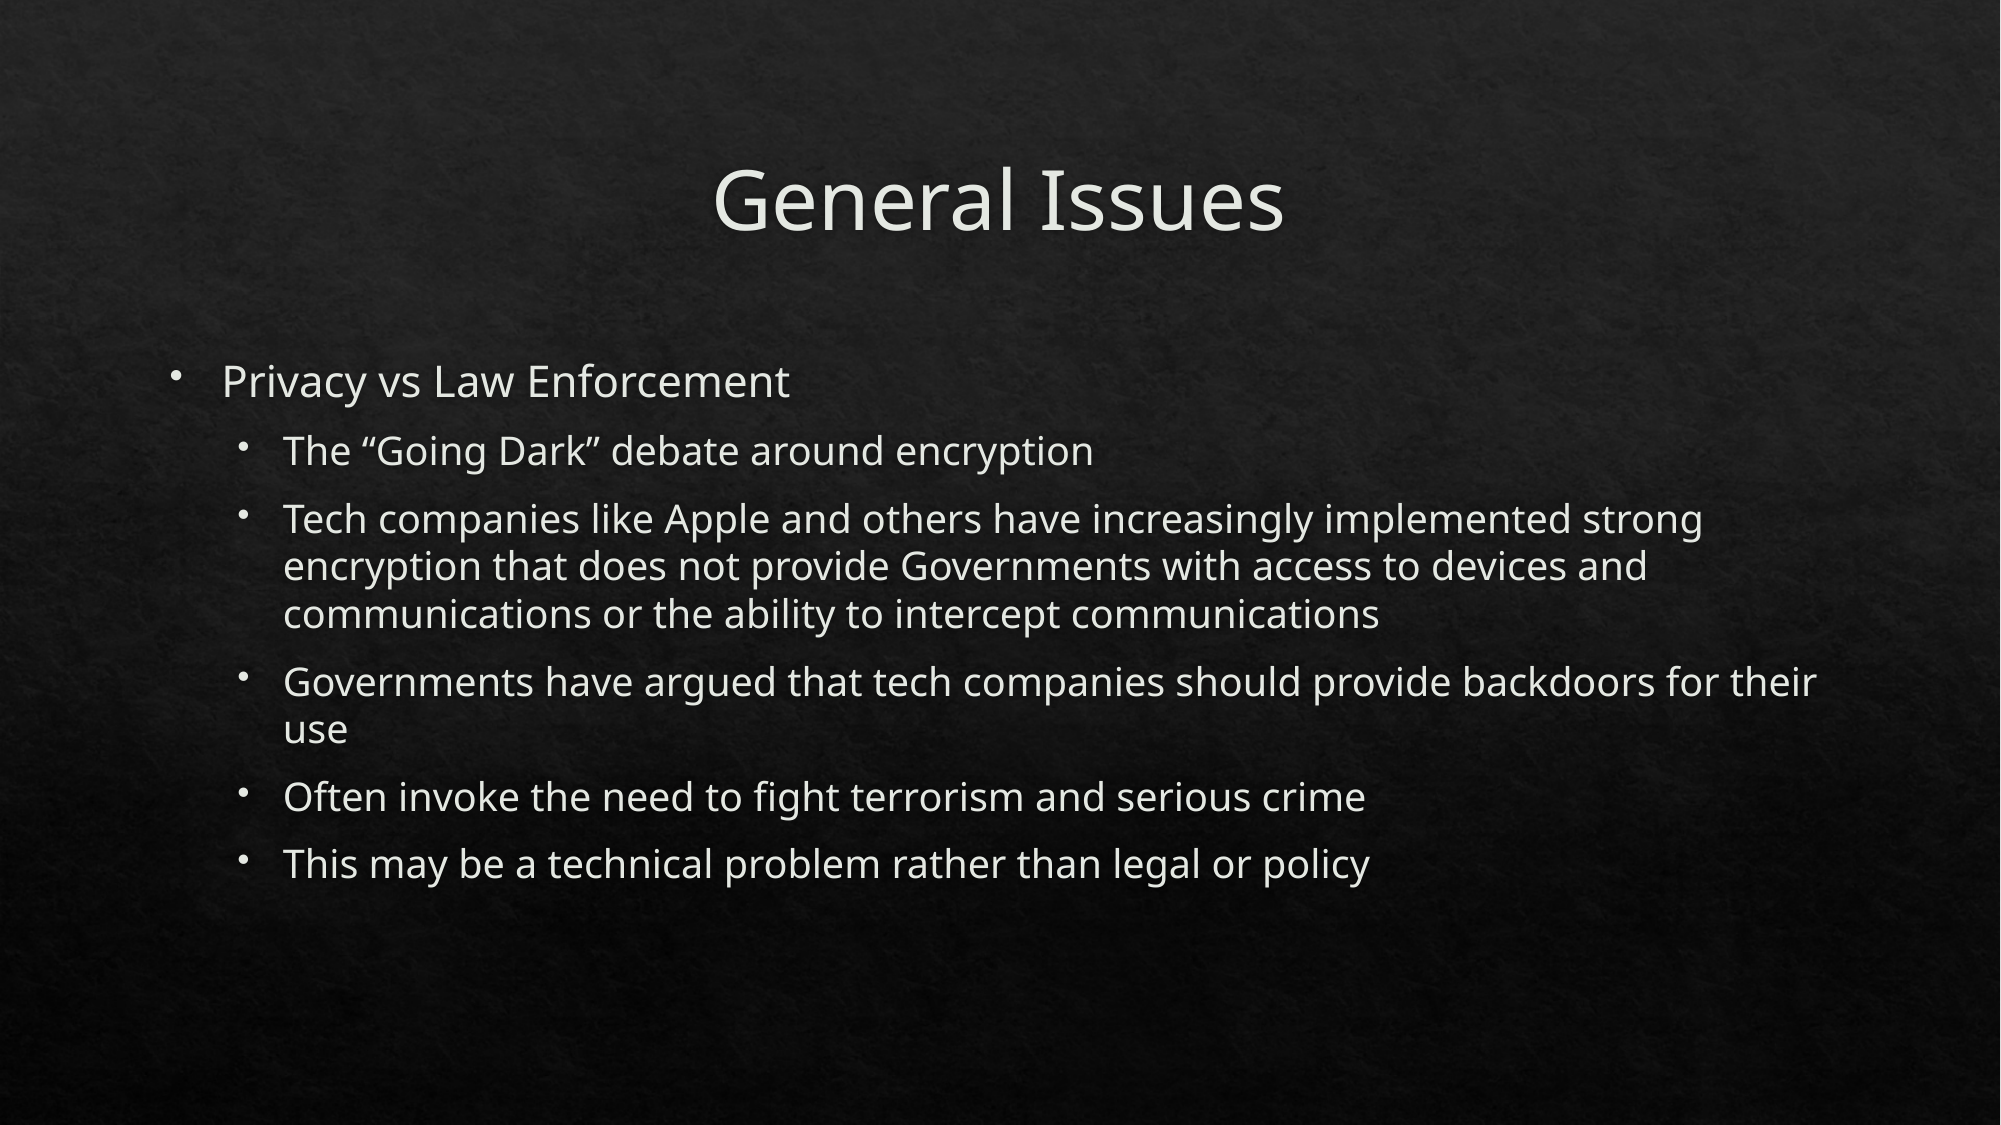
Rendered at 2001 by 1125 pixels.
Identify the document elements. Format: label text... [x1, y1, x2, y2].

list Privacy vs Law Enforcement The “Going Dark” debate around encryption Tech companies like Apple and others have increasingly implemented strong encryption that does not provide Governments with access to devices and communications or the ability to intercept communications Governments have argued that tech companies should provide backdoors for their use Often invoke the need to fight terrorism and serious crime This may be a technical problem rather than legal or policy [149, 340, 1849, 950]
title General Issues [149, 99, 1849, 307]
